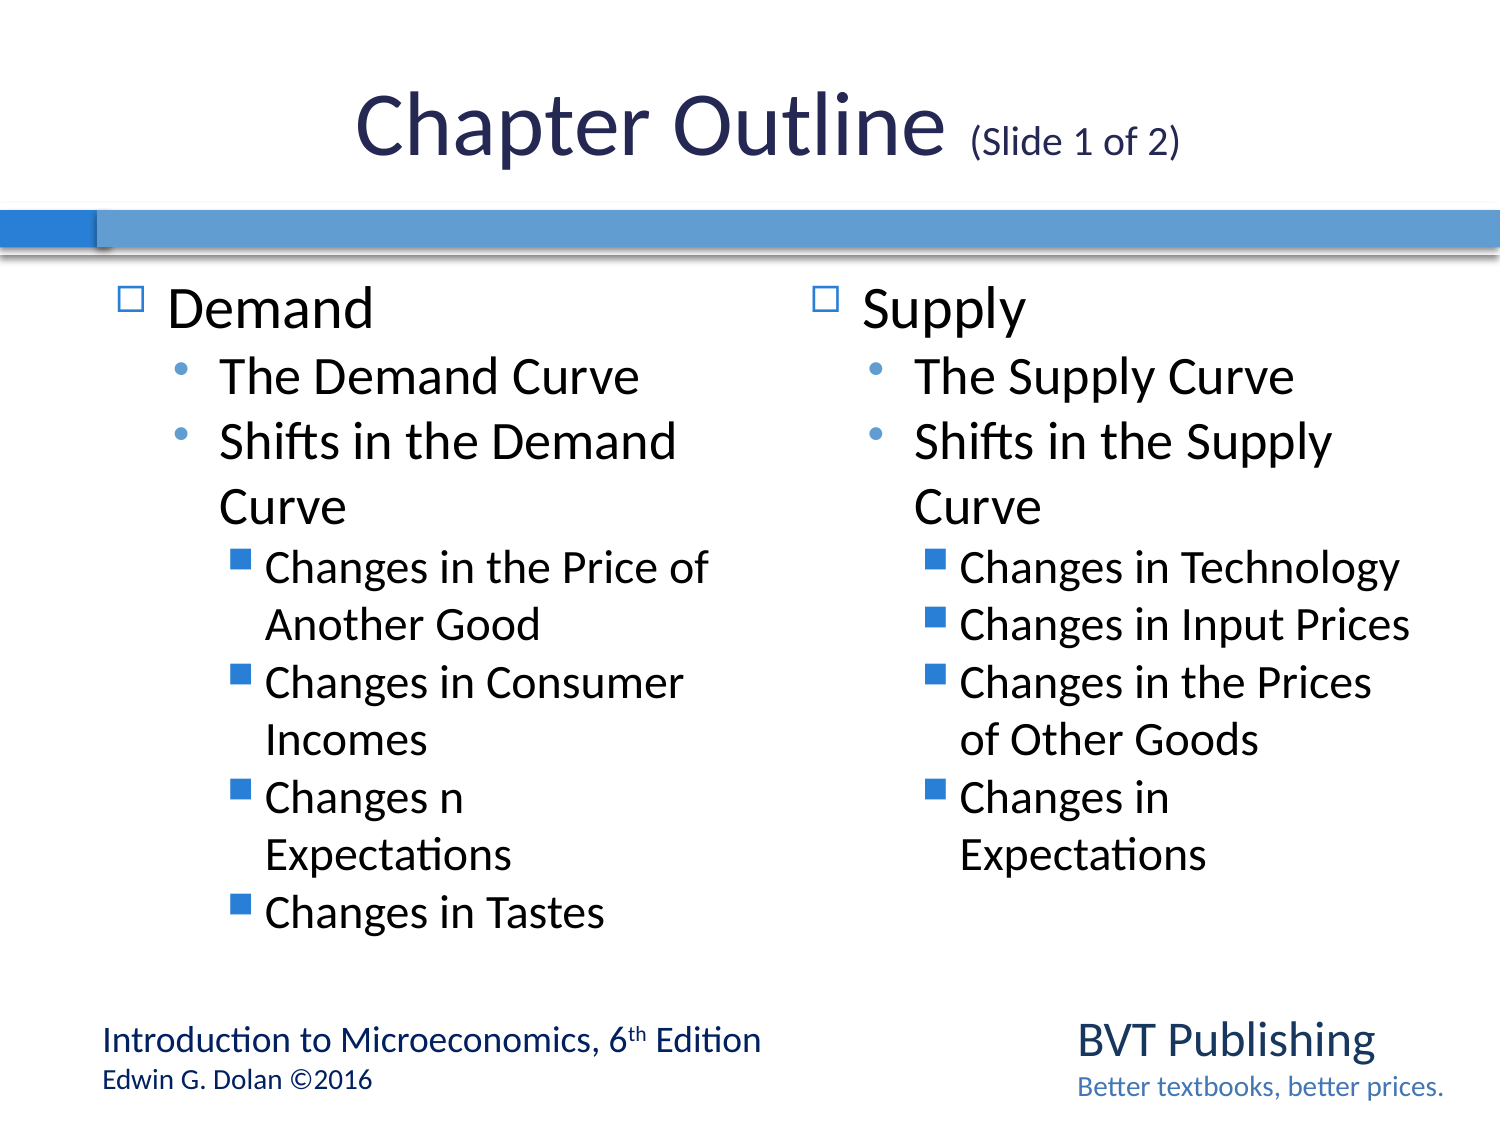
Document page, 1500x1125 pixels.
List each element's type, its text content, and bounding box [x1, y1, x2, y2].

list Demand The Demand Curve Shifts in the Demand Curve Changes in the Price of Another Good Changes in Consumer Incomes Changes n Expectations Changes in Tastes [99, 260, 738, 1011]
title Chapter Outline (Slide 1 of 2) [99, 37, 1438, 200]
list Supply The Supply Curve Shifts in the Supply Curve Changes in Technology Changes in Input Prices Changes in the Prices of Other Goods Changes in Expectations [794, 260, 1433, 1011]
